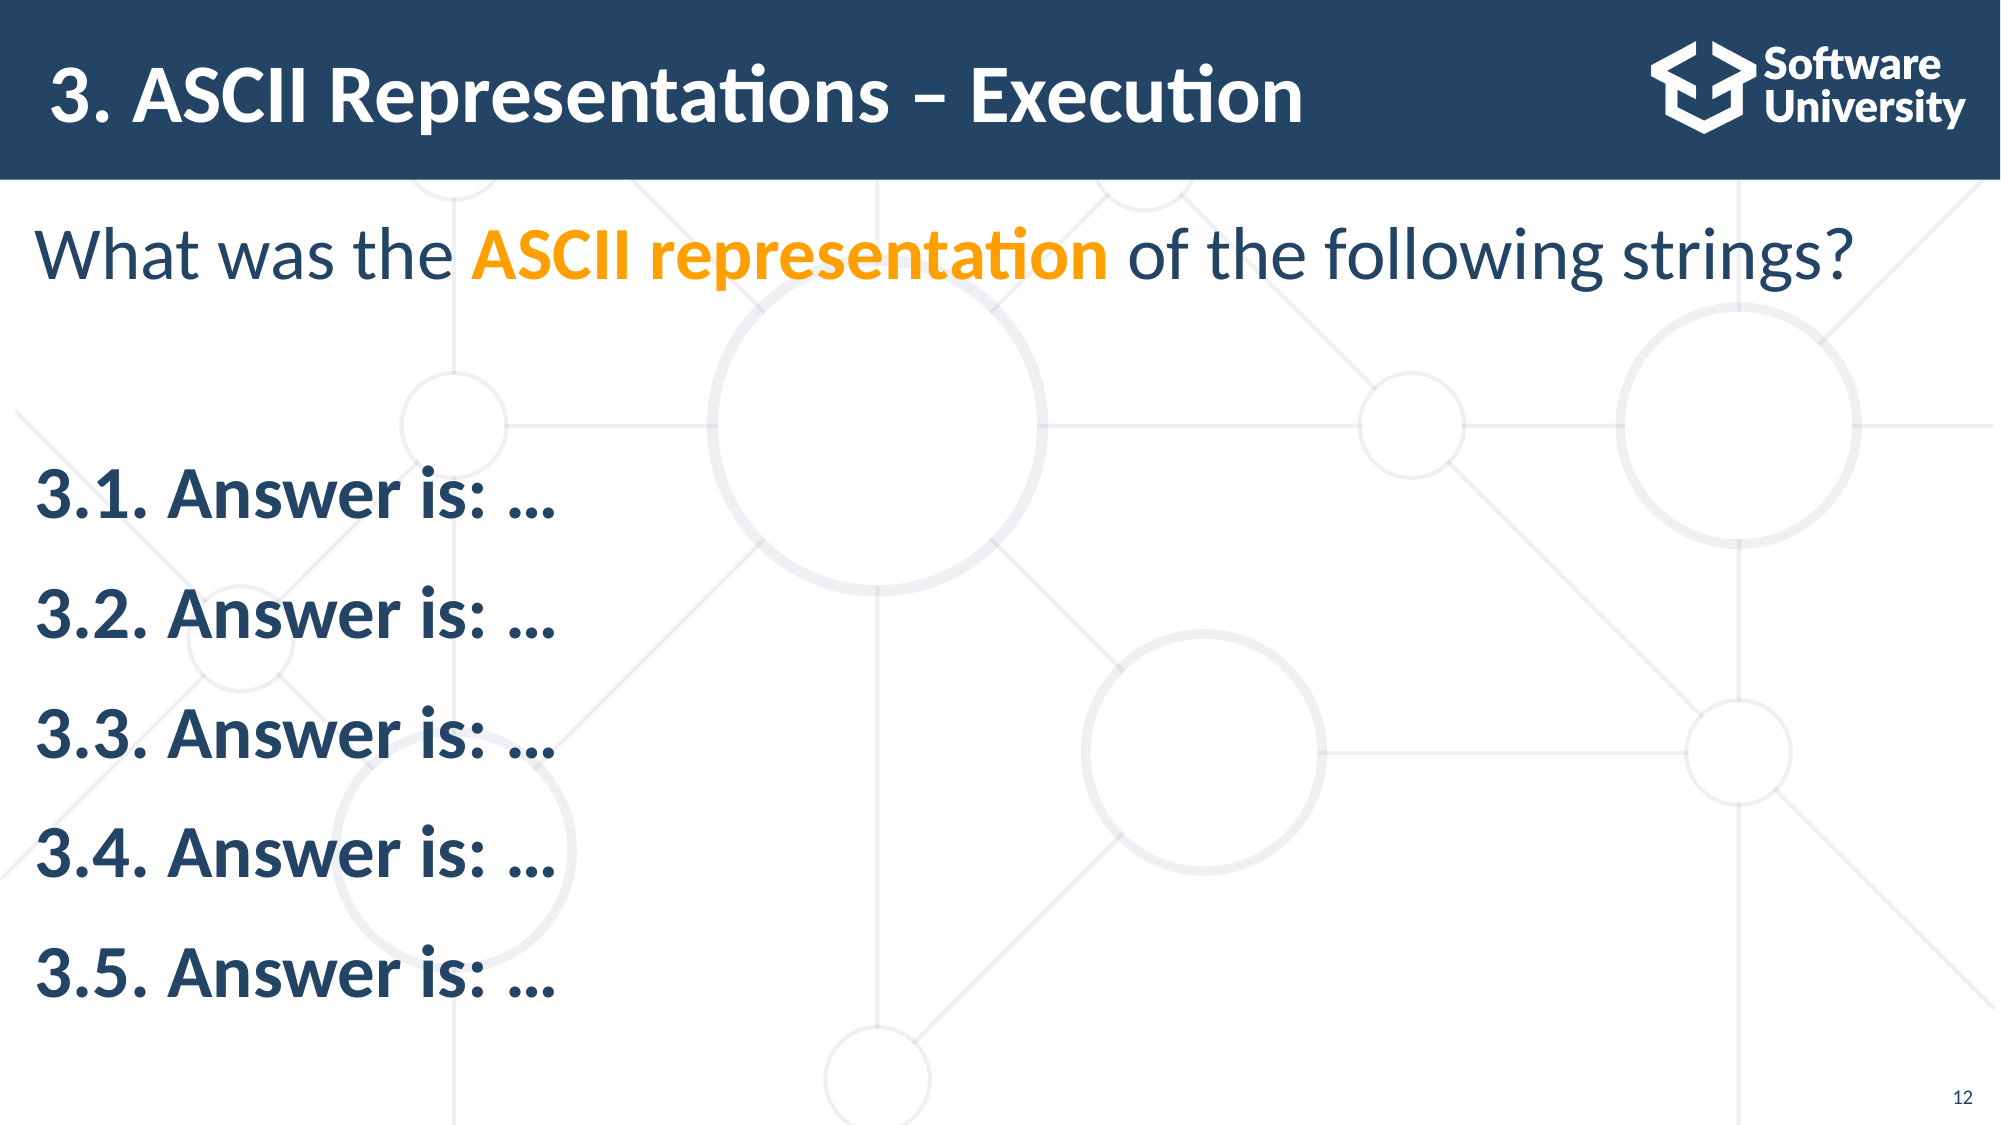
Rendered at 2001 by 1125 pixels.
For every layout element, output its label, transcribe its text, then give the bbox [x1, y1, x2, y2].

title 3. ASCII Representations – Execution [31, 16, 1625, 162]
text_box What was the ASCII representation of the following strings? 3.1. Answer is: … 3.2. Answer is: … 3.3. Answer is: … 3.4. Answer is: … 3.5. Answer is: … [19, 193, 1928, 1020]
slide_number 12 [1927, 1067, 1989, 1117]
picture [1651, 41, 1966, 134]
